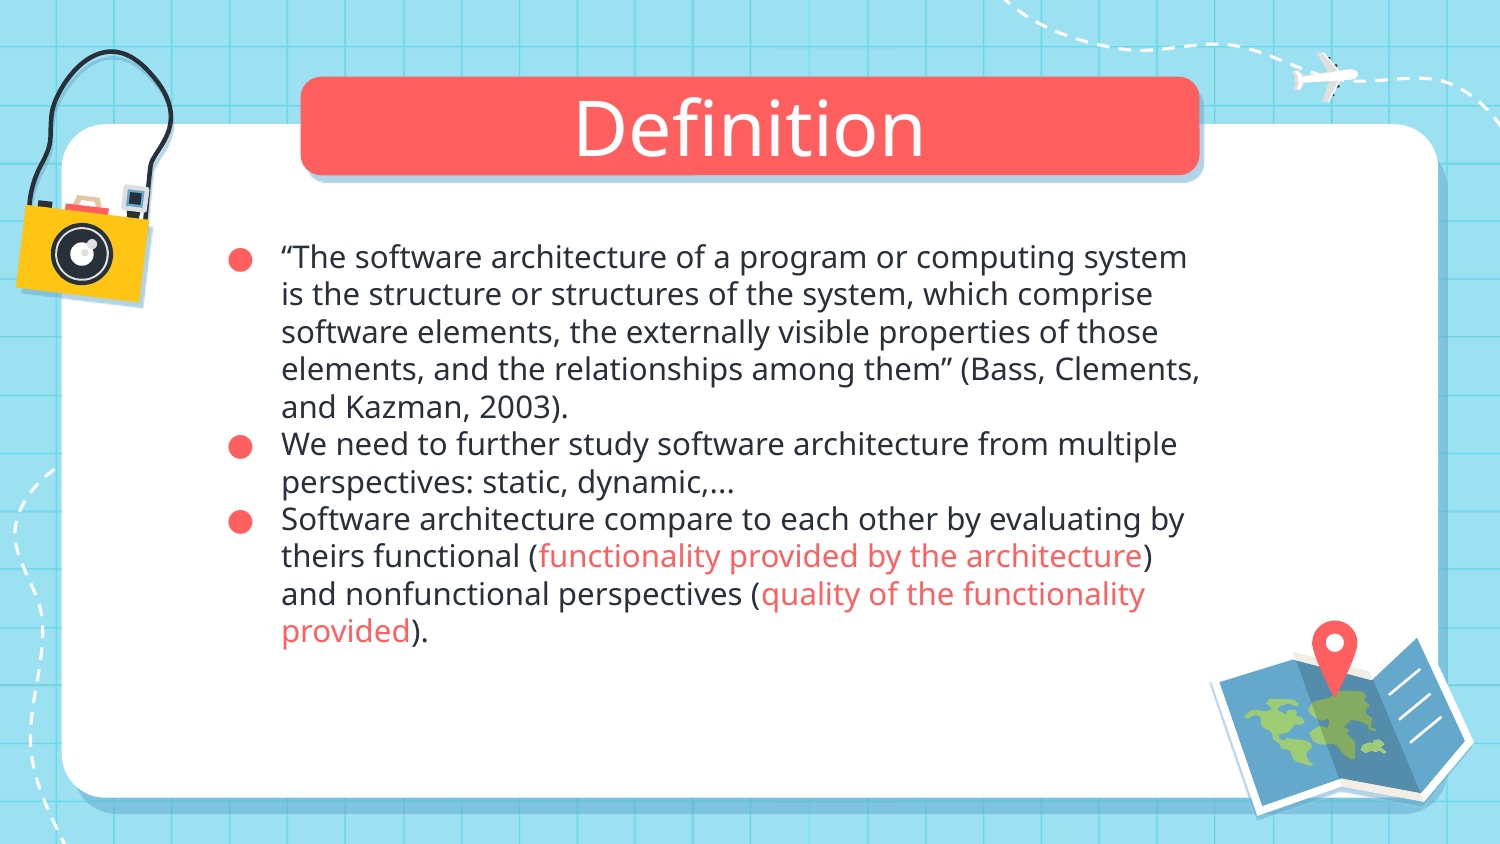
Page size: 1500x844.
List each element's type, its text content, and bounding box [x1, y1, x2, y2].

text_box [302, 164, 1198, 176]
text_box [302, 76, 1198, 88]
title Definition [118, 88, 1382, 164]
list “The software architecture of a program or computing system is the structure or structures of the system, which comprise software elements, the externally visible properties of those elements, and the relationships among them” (Bass, Clements, and Kazman, 2003). We need to further study software architecture from multiple perspectives: static, dynamic,... Software architecture compare to each other by evaluating by theirs functional (functionality provided by the architecture) and nonfunctional perspectives (quality of the functionality provided). [190, 201, 1227, 685]
